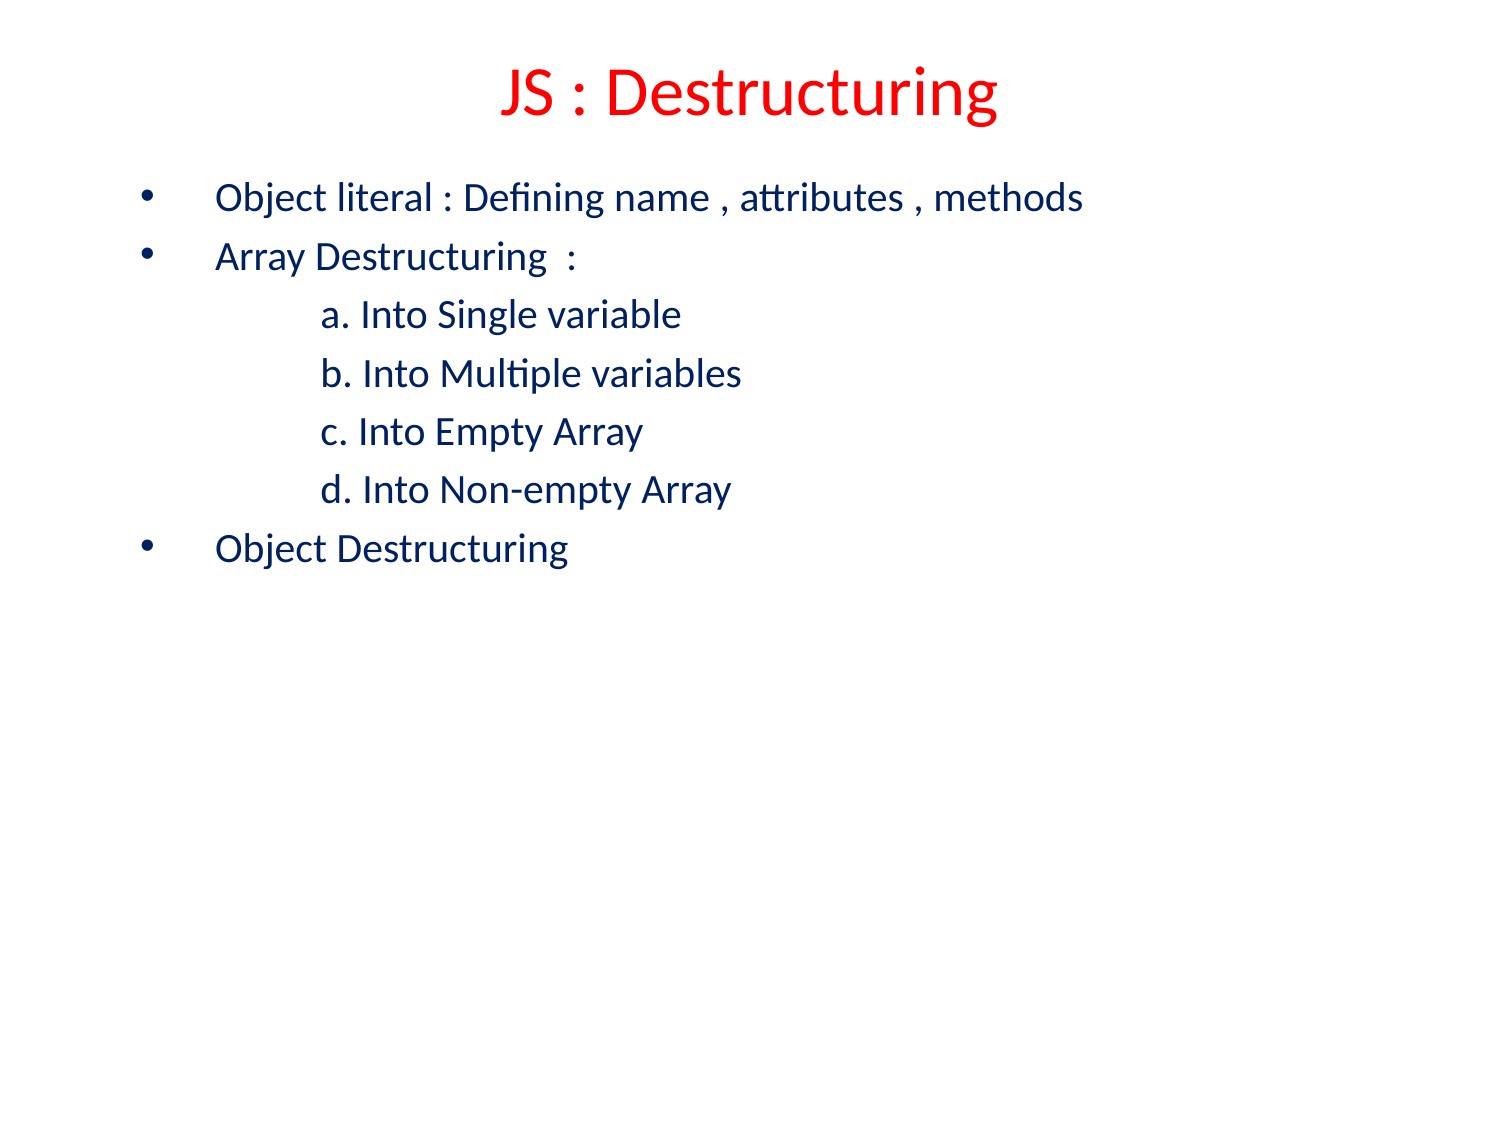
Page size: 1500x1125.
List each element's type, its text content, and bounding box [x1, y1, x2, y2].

subtitle Object literal : Defining name , attributes , methods Array Destructuring : a. Into Single variable b. Into Multiple variables c. Into Empty Array d. Into Non-empty Array Object Destructuring [125, 162, 1413, 1050]
title JS : Destructuring [112, 37, 1388, 138]
